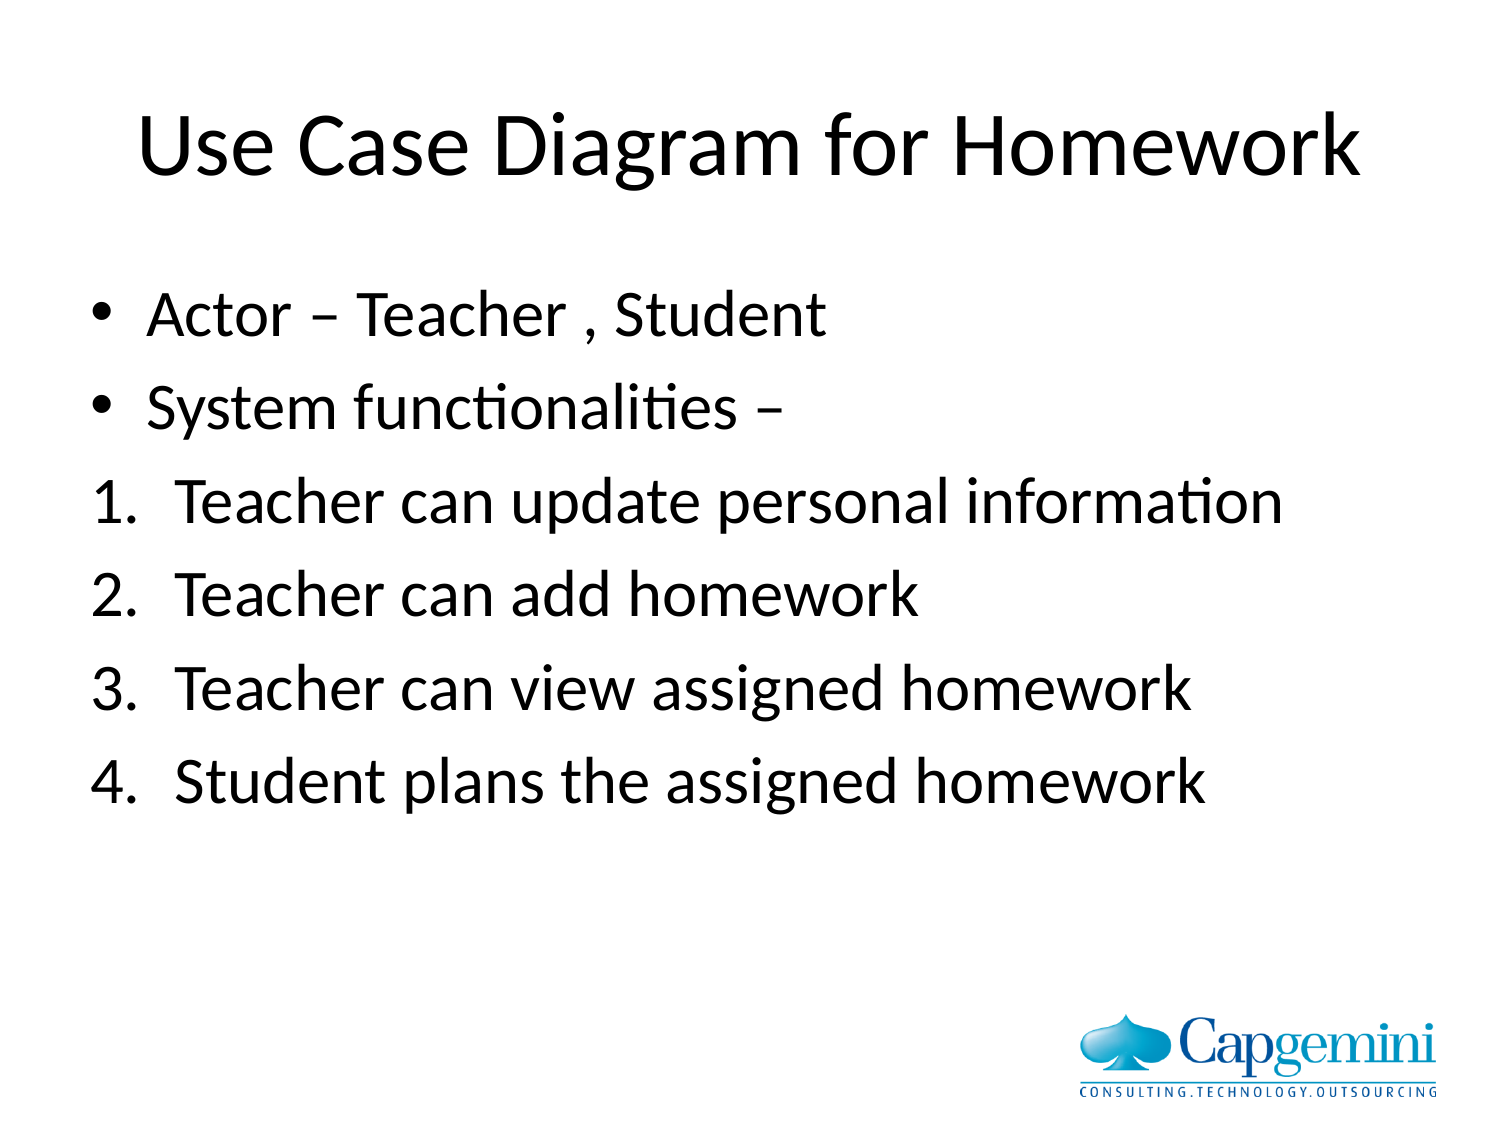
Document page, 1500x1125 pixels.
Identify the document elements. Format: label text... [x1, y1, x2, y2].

picture [1080, 1014, 1436, 1081]
picture [1080, 1084, 1436, 1097]
list Actor – Teacher , Student System functionalities – Teacher can update personal information Teacher can add homework Teacher can view assigned homework Student plans the assigned homework [75, 262, 1425, 1005]
title Use Case Diagram for Homework [75, 45, 1425, 233]
